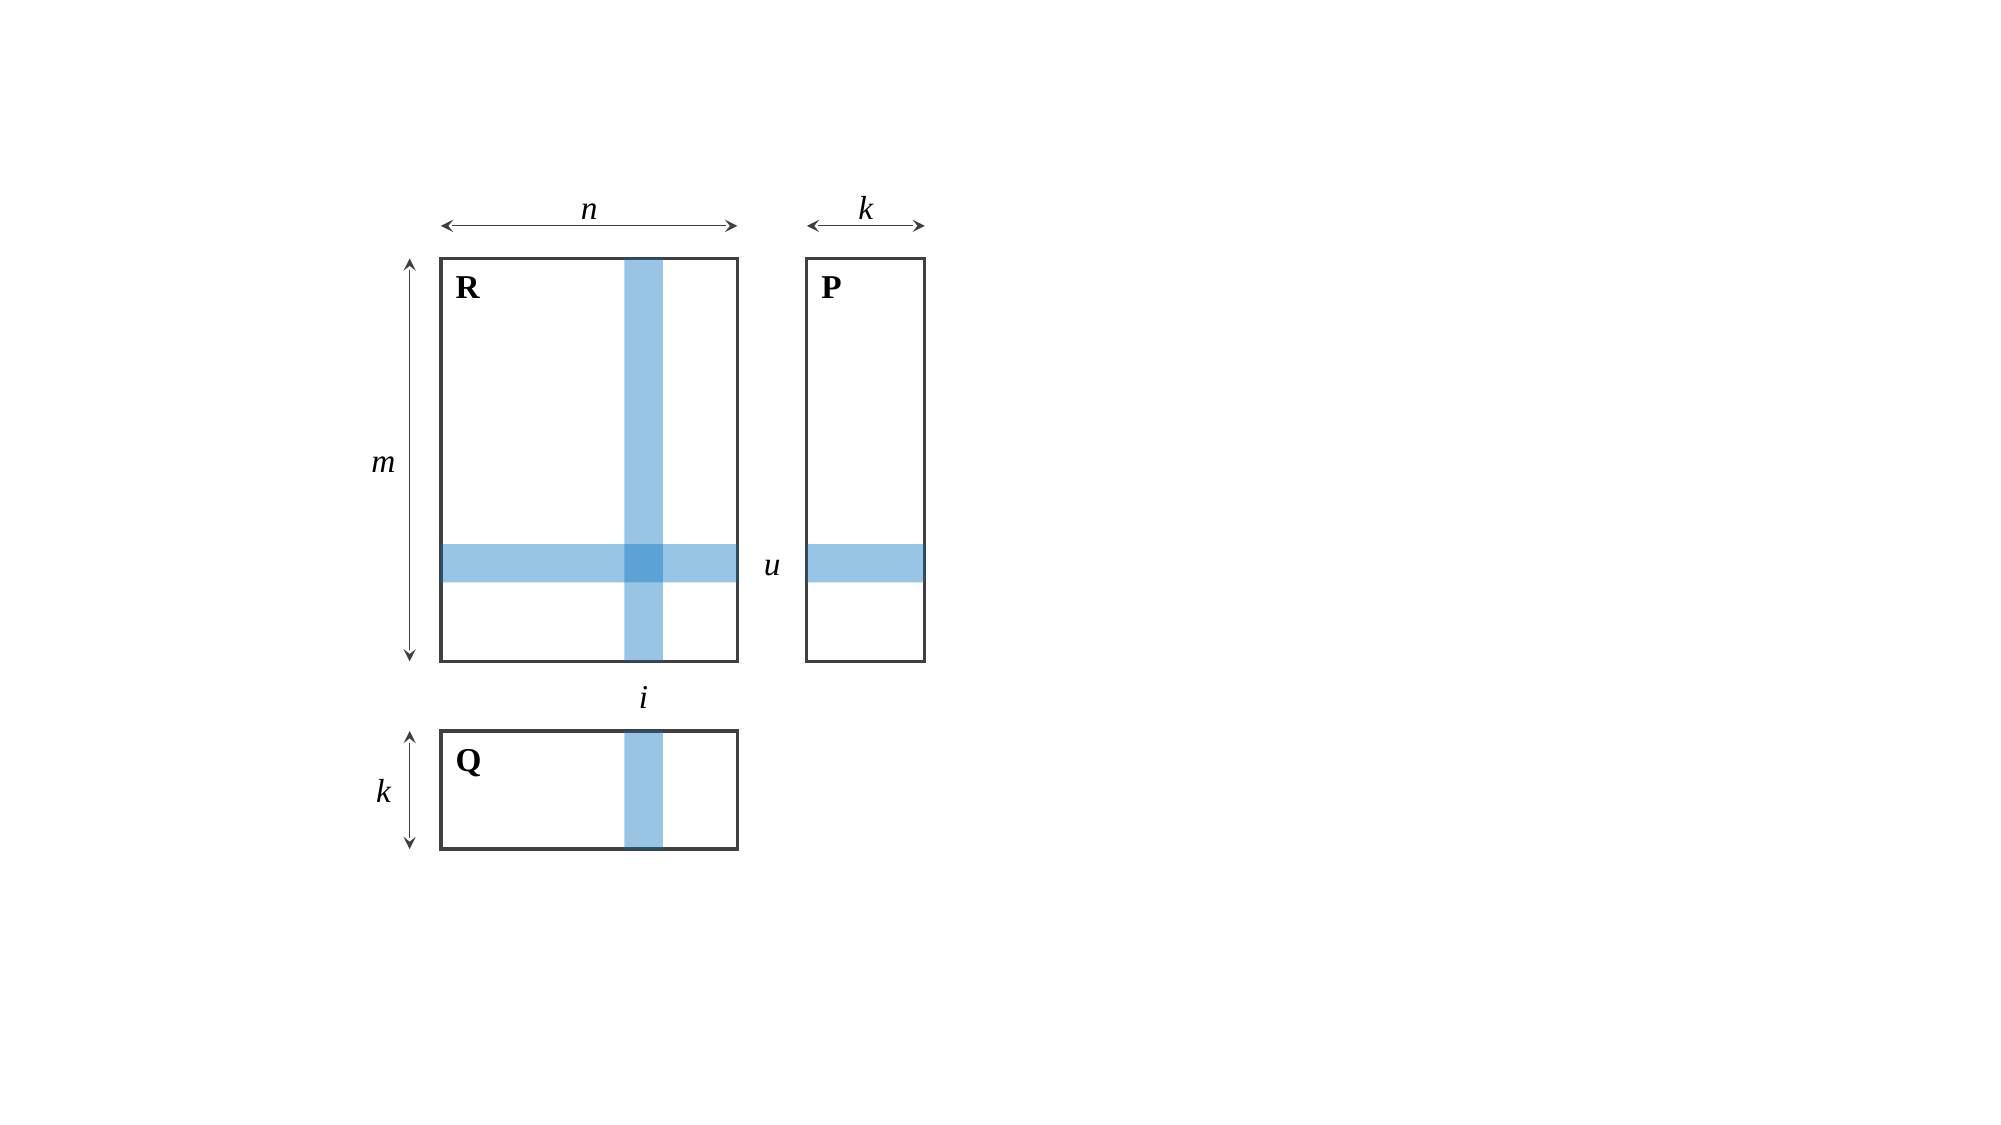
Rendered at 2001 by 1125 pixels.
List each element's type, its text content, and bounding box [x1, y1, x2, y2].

text_box i [608, 668, 679, 723]
text_box m [348, 432, 409, 487]
text_box k [828, 226, 903, 234]
text_box [806, 257, 926, 543]
text_box [440, 730, 623, 850]
text_box [806, 543, 926, 583]
text_box [664, 583, 738, 662]
text_box [623, 257, 664, 662]
text_box k [828, 179, 903, 225]
text_box m [410, 432, 419, 487]
text_box R [440, 258, 512, 313]
text_box n [553, 179, 625, 225]
text_box [623, 730, 664, 850]
text_box k [348, 762, 409, 817]
text_box [440, 583, 623, 662]
text_box [664, 543, 737, 583]
text_box Q [440, 730, 512, 786]
text_box [440, 543, 623, 583]
text_box k [410, 762, 419, 817]
text_box n [553, 226, 625, 234]
text_box [664, 257, 738, 543]
text_box P [806, 258, 881, 313]
text_box [664, 730, 738, 850]
text_box u [737, 534, 806, 590]
text_box [806, 583, 926, 662]
text_box [440, 257, 623, 543]
